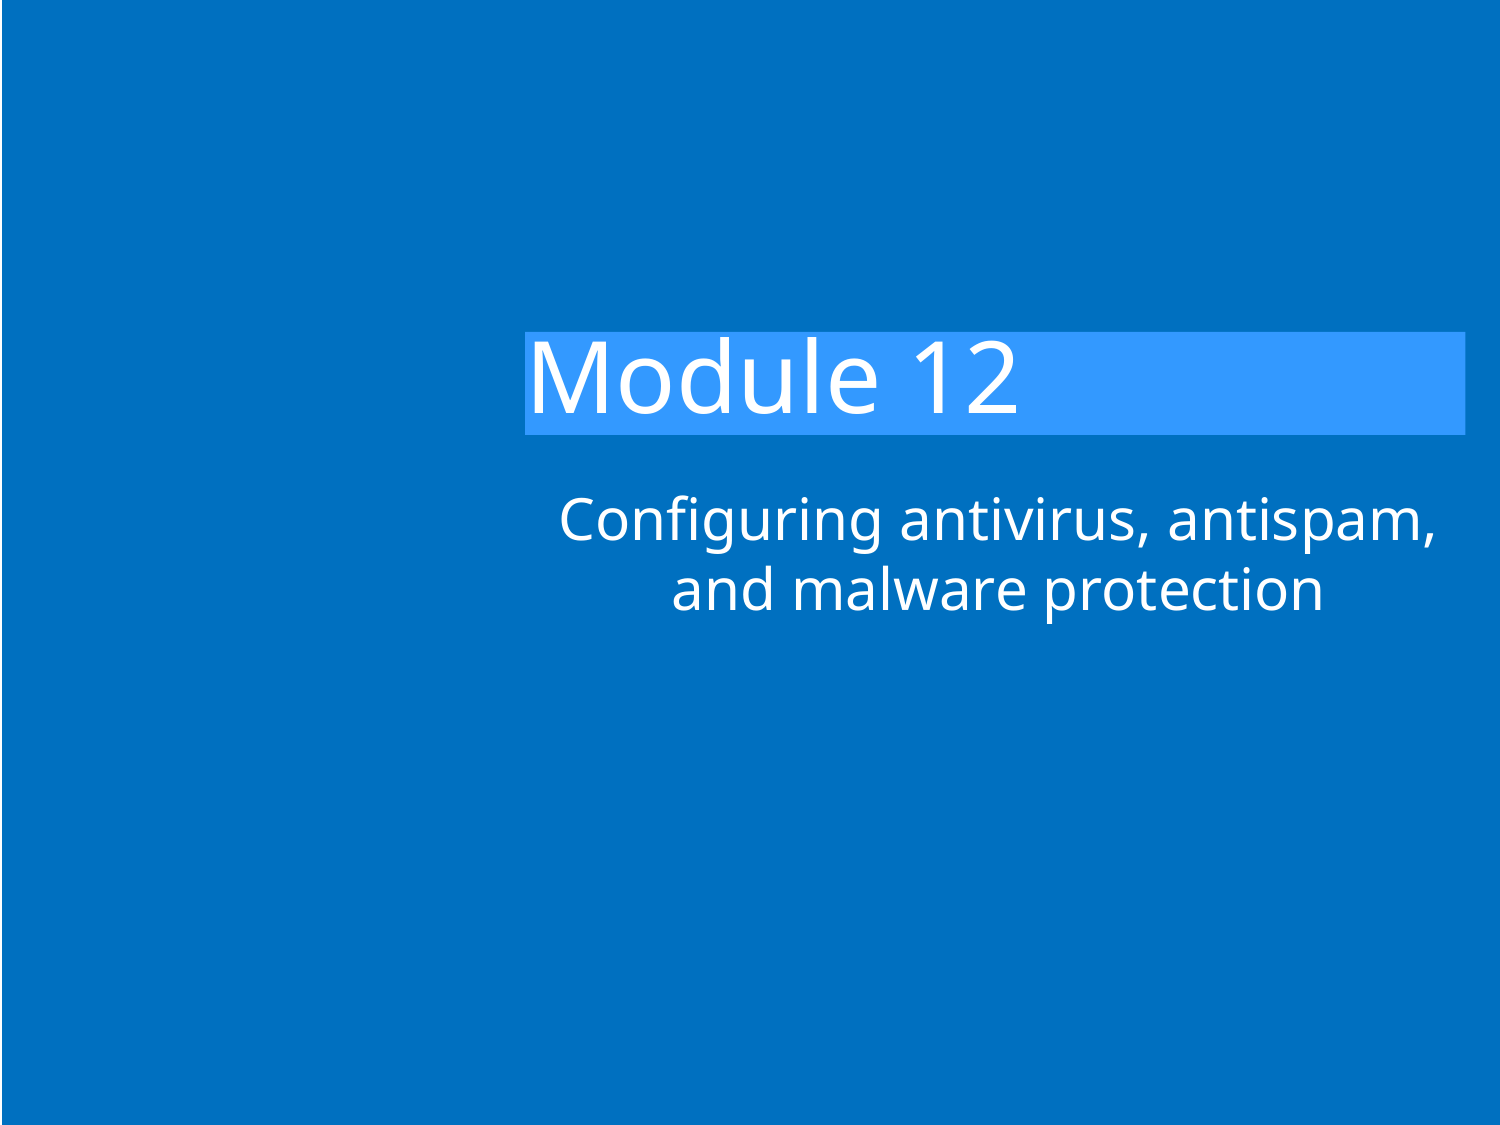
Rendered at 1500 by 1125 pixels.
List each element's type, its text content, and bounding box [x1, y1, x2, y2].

title Module 12 [524, 331, 1466, 436]
subtitle Configuring antivirus, antispam, and malware protection [524, 474, 1473, 657]
